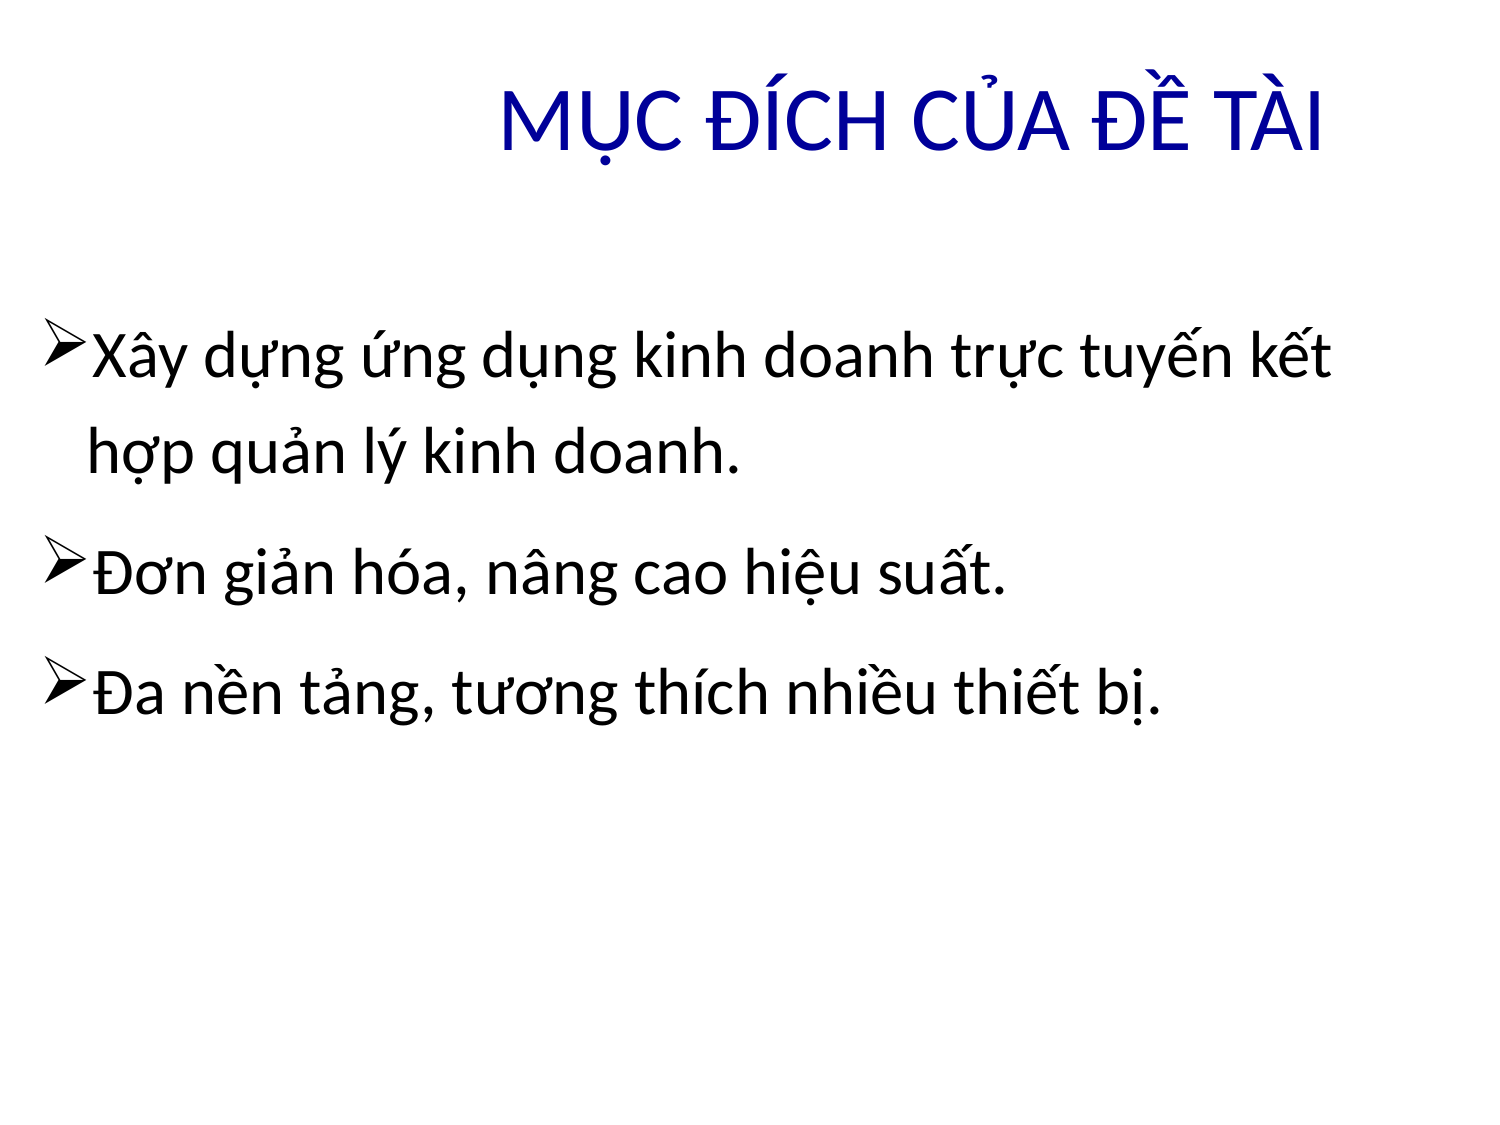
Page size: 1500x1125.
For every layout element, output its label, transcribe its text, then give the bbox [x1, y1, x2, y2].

title MỤC ĐÍCH CỦA ĐỀ TÀI [331, 24, 1495, 180]
text_box Xây dựng ứng dụng kinh doanh trực tuyến kết hợp quản lý kinh doanh. Đơn giản hóa, nâng cao hiệu suất. Đa nền tảng, tương thích nhiều thiết bị. [24, 287, 1450, 736]
